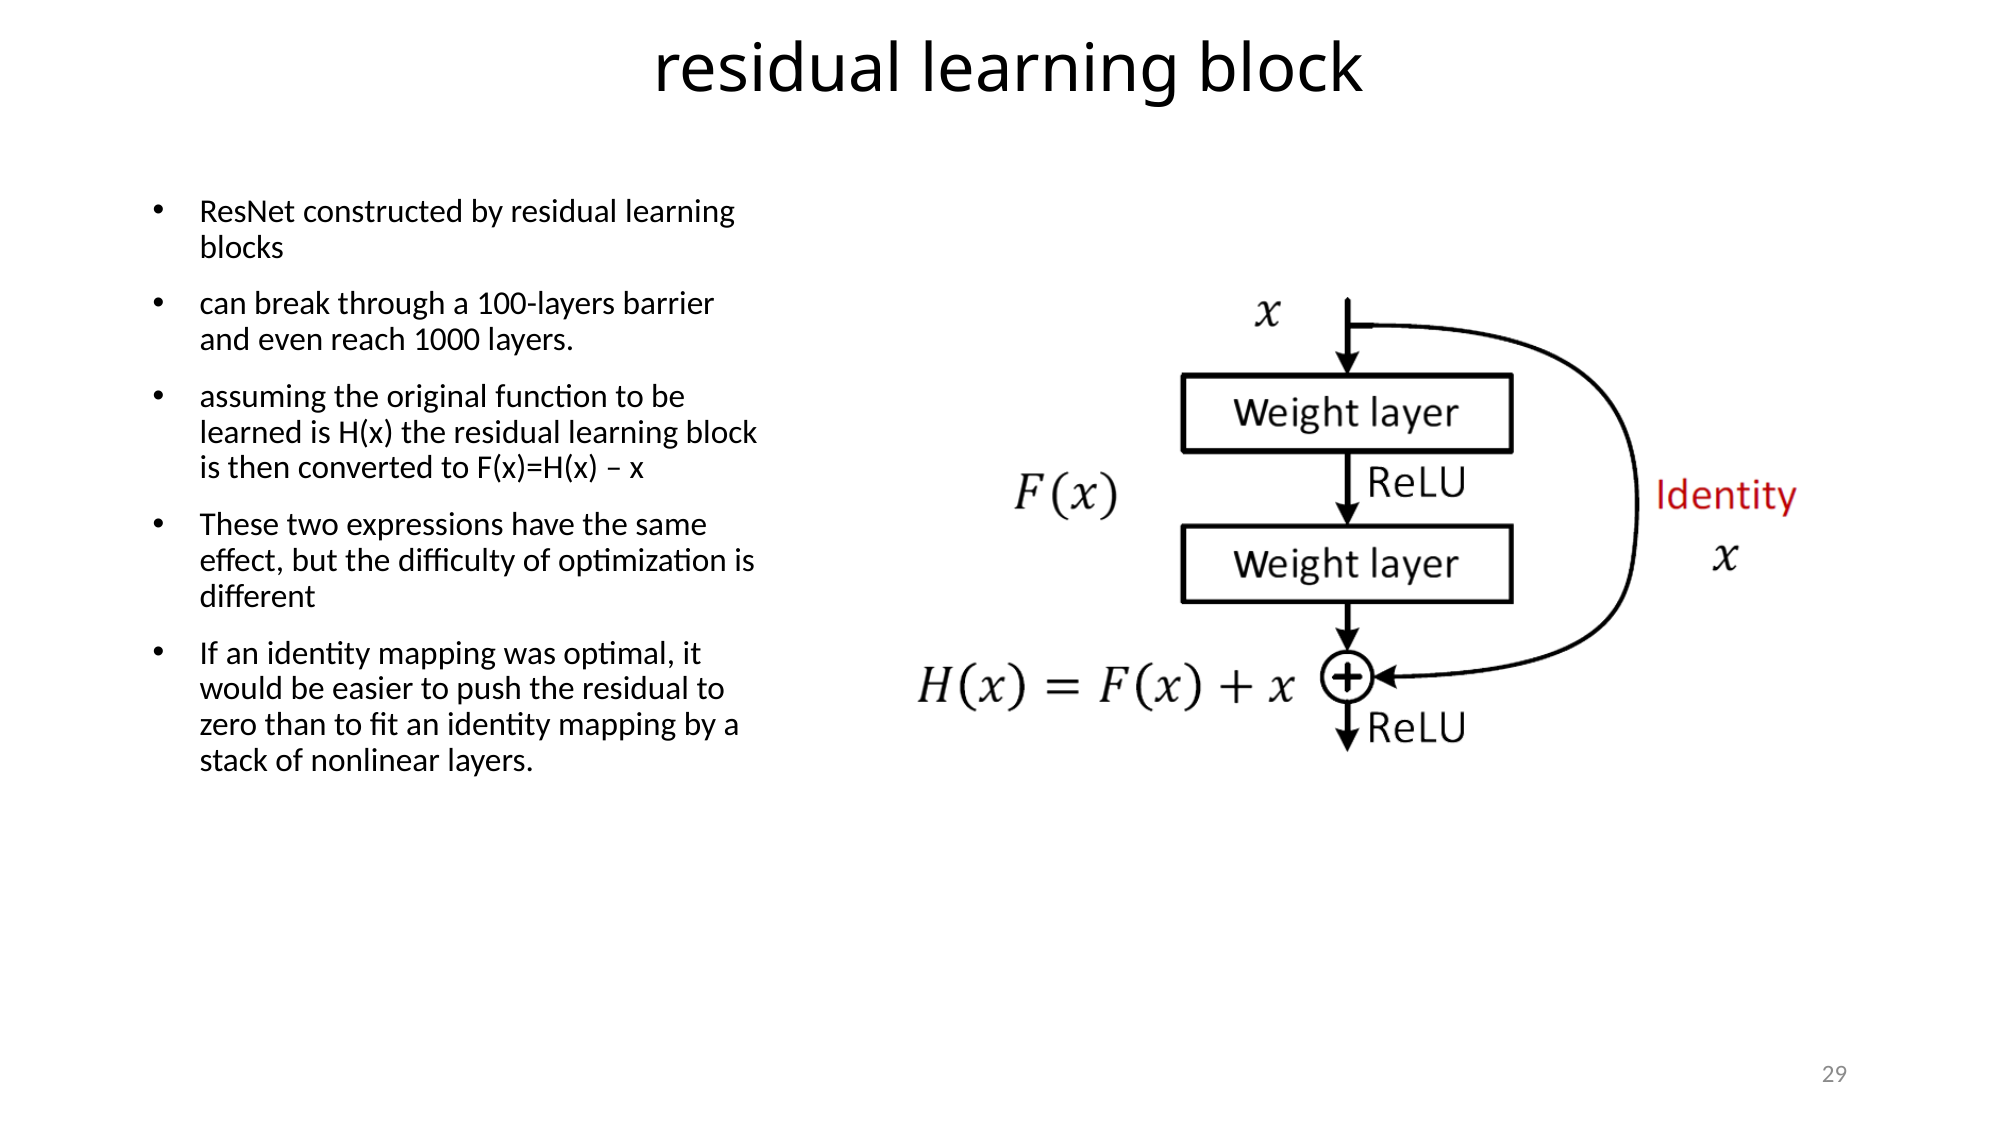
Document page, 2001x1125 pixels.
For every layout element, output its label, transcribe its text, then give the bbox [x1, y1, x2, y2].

list ResNet constructed by residual learning blocks can break through a 100-layers barrier and even reach 1000 layers. assuming the original function to be learned is H(x) the residual learning block is then converted to F(x)=H(x) – x These two expressions have the same effect, but the difficulty of optimization is different If an identity mapping was optimal, it would be easier to push the residual to zero than to fit an identity mapping by a stack of nonlinear layers. [137, 186, 783, 880]
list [914, 295, 1799, 754]
slide_number 29 [1412, 1042, 1863, 1103]
title residual learning block [137, 0, 1881, 114]
